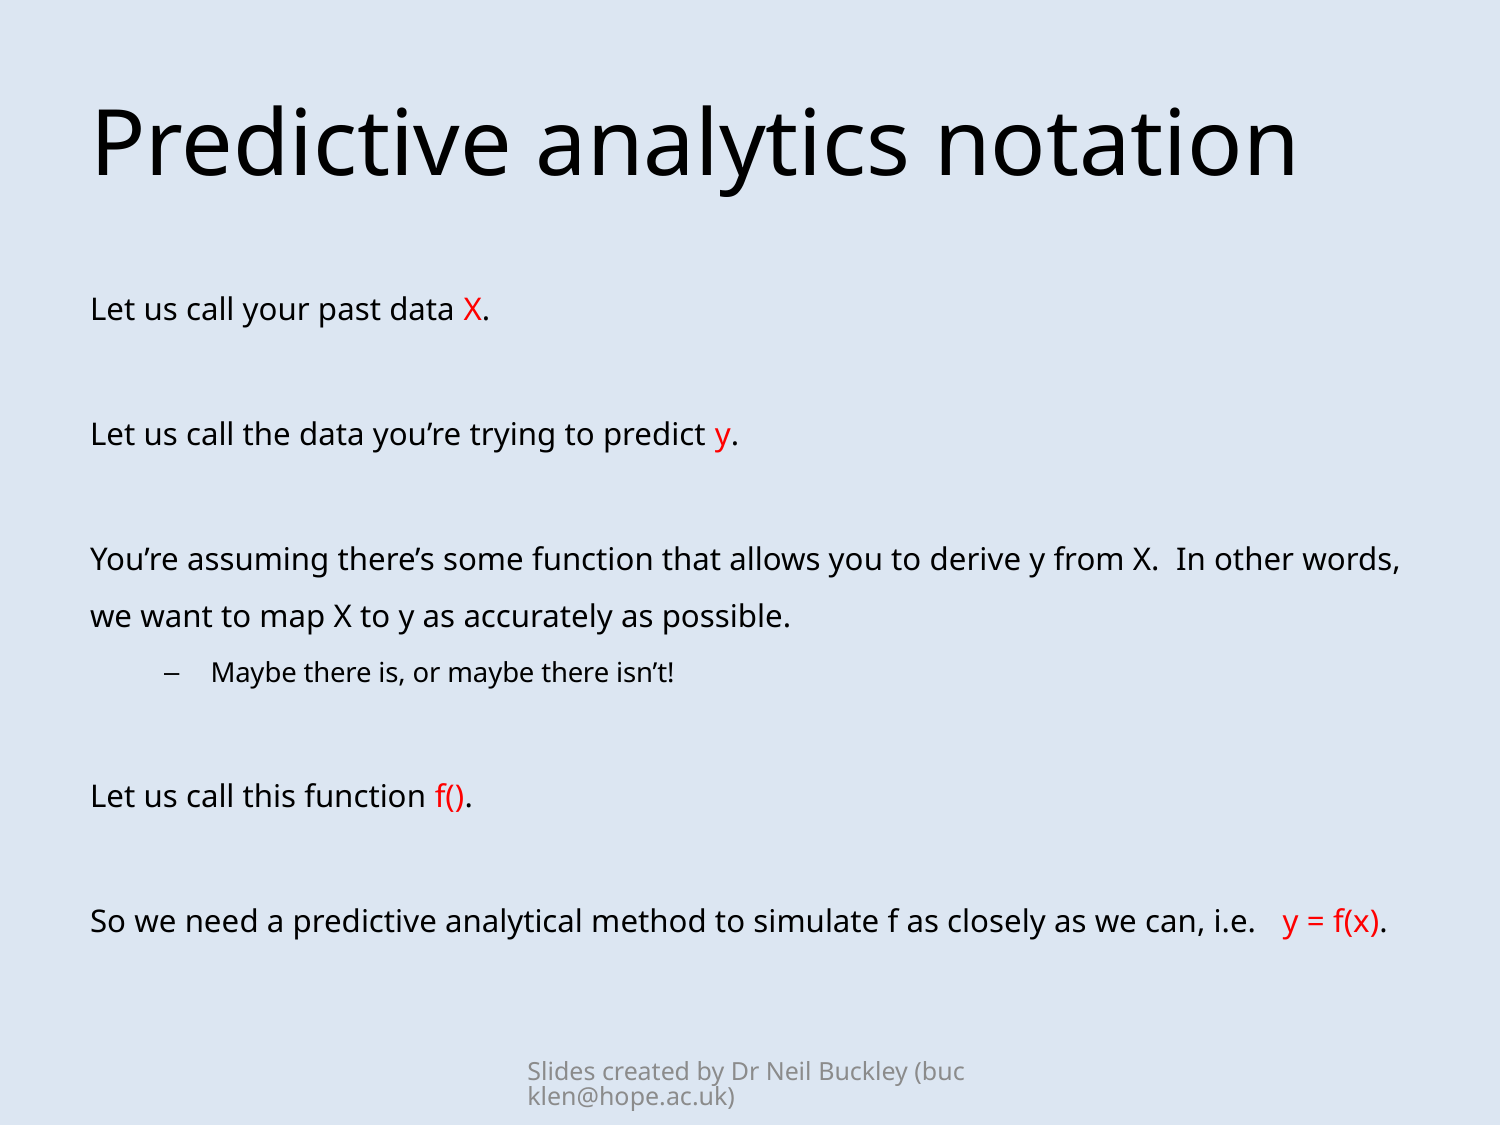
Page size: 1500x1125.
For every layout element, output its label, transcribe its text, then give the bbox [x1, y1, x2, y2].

title Predictive analytics notation [75, 45, 1425, 233]
list Let us call your past data X. Let us call the data you’re trying to predict y. You’re assuming there’s some function that allows you to derive y from X. In other words, we want to map X to y as accurately as possible. Maybe there is, or maybe there isn’t! Let us call this function f(). So we need a predictive analytical method to simulate f as closely as we can, i.e. y = f(x). [75, 262, 1425, 1005]
footer Slides created by Dr Neil Buckley (bucklen@hope.ac.uk) [512, 1042, 988, 1103]
